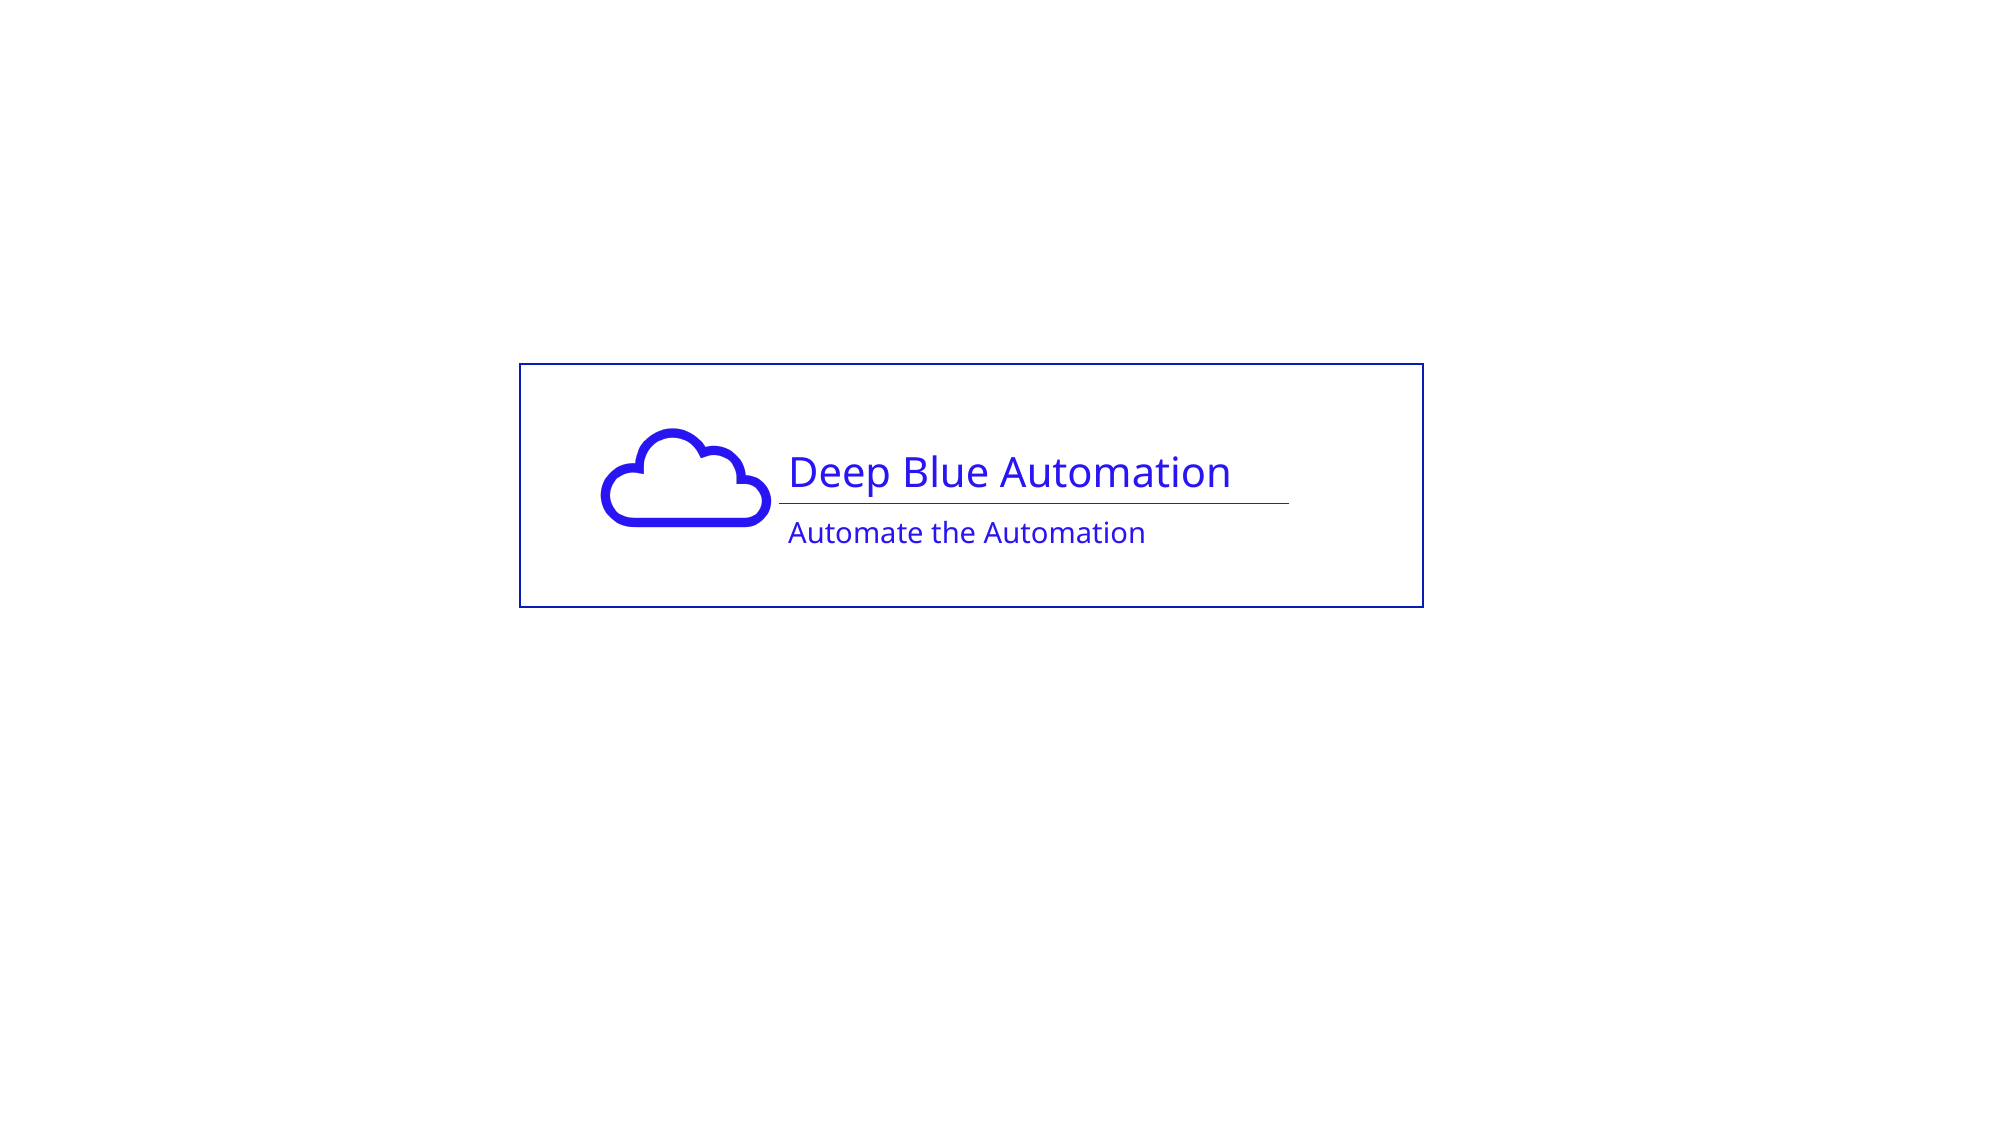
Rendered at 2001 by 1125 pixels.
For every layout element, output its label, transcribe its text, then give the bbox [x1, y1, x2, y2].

picture [592, 384, 780, 571]
text_box [519, 363, 1424, 608]
text_box Automate the Automation [780, 506, 1339, 557]
text_box Deep Blue Automation [780, 438, 1339, 503]
